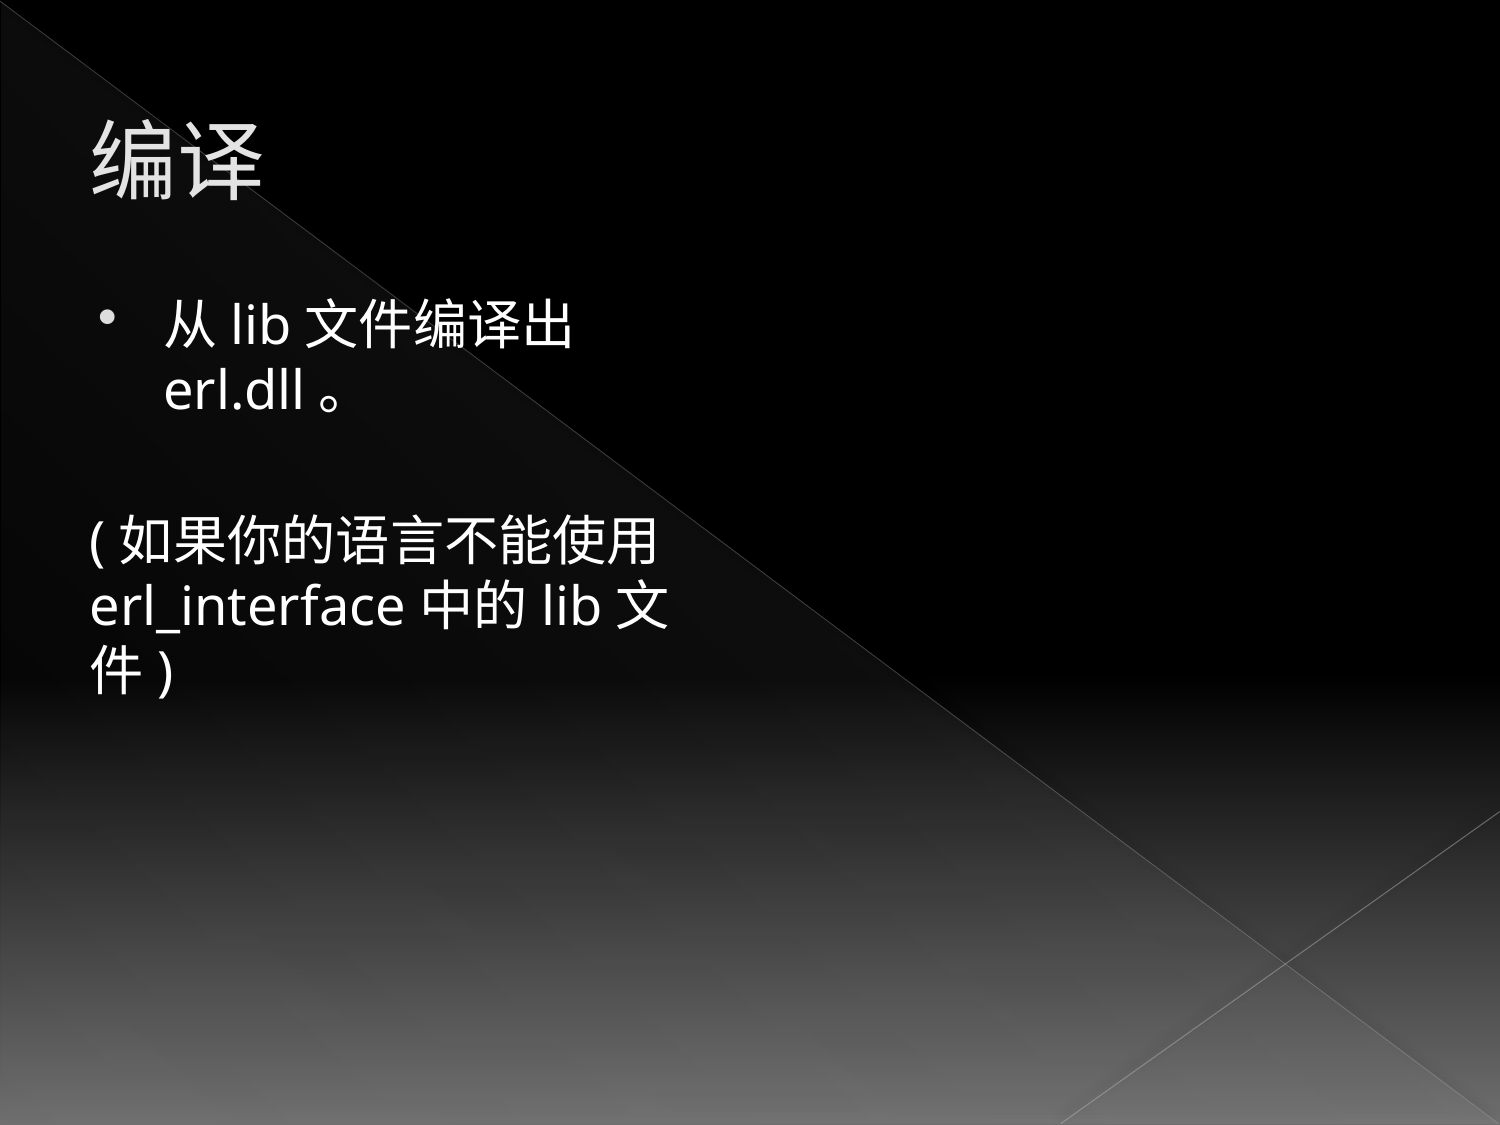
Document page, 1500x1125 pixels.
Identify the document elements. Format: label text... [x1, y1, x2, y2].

title 编译 [75, 43, 1425, 274]
list 从lib文件编译出erl.dll。 (如果你的语言不能使用erl_interface中的lib文件) [75, 282, 738, 1025]
